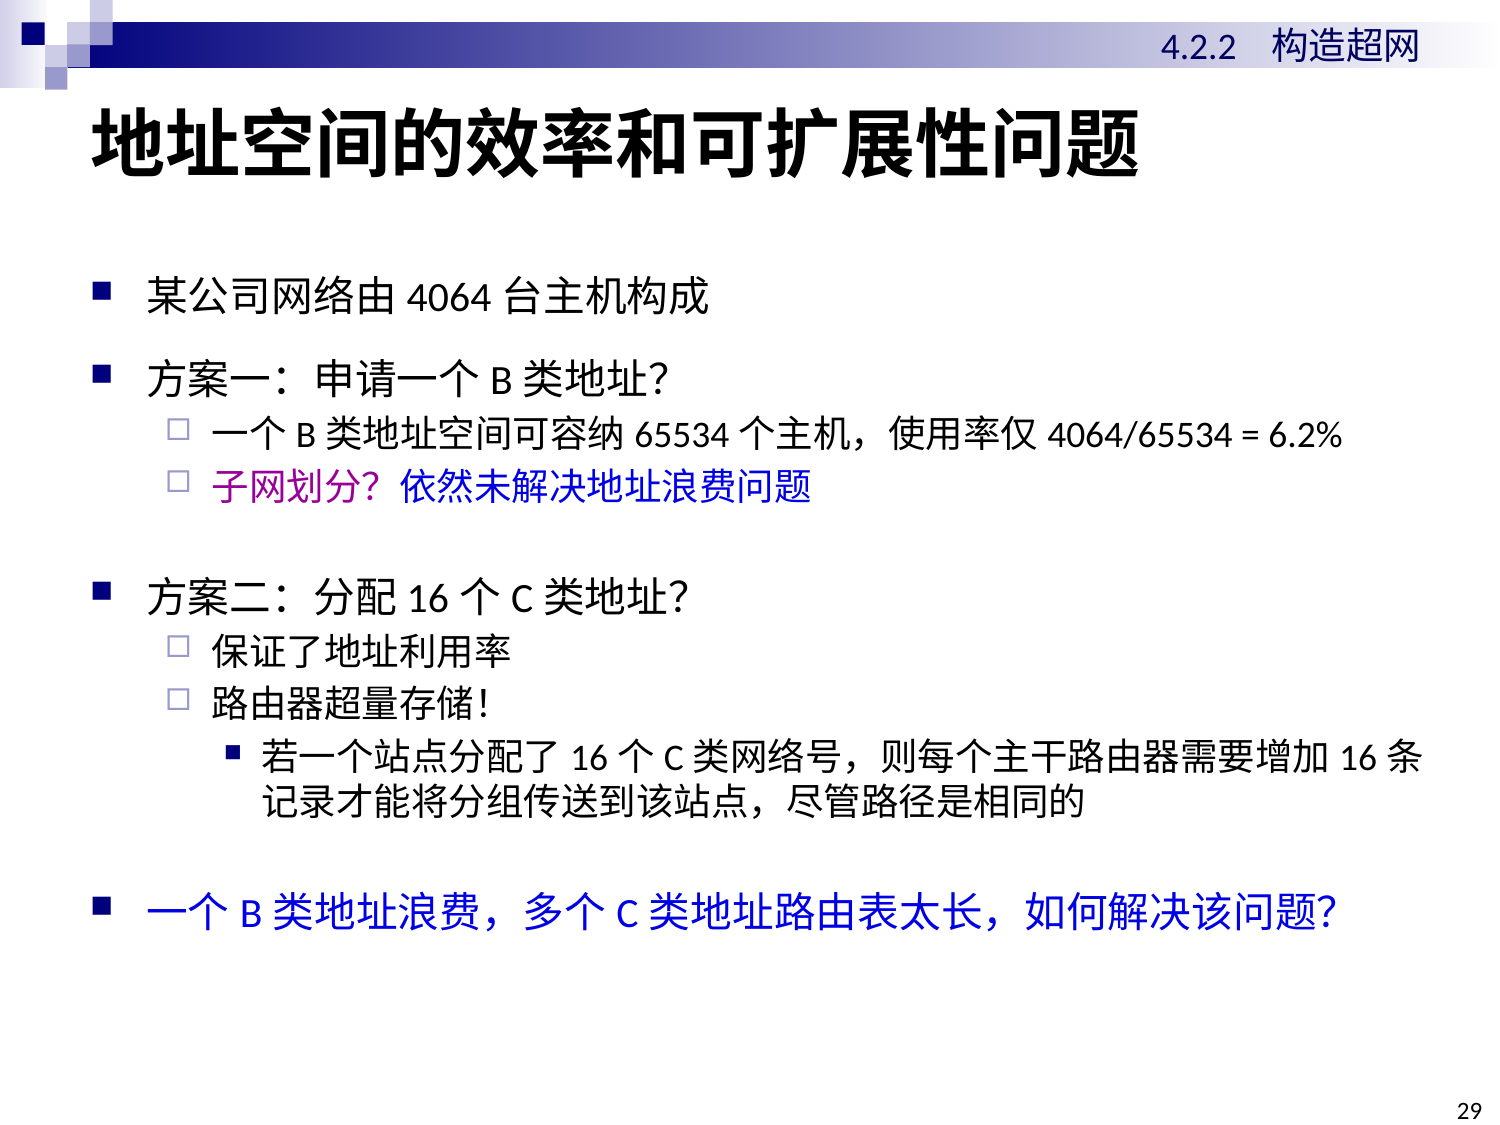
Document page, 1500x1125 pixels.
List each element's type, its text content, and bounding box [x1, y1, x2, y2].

title 地址空间的效率和可扩展性问题 [75, 75, 1425, 209]
text_box 4.2.2 构造超网 [1146, 14, 1443, 75]
slide_number 29 [1448, 1100, 1483, 1125]
list 某公司网络由4064台主机构成 方案一：申请一个B类地址？ 一个B类地址空间可容纳65534个主机，使用率仅4064/65534 = 6.2% 子网划分？依然未解决地址浪费问题 方案二：分配16个C类地址？ 保证了地址利用率 路由器超量存储！ 若一个站点分配了16个C类网络号，则每个主干路由器需要增加16条记录才能将分组传送到该站点，尽管路径是相同的 一个B类地址浪费，多个C类地址路由表太长，如何解决该问题？ [75, 237, 1449, 1063]
